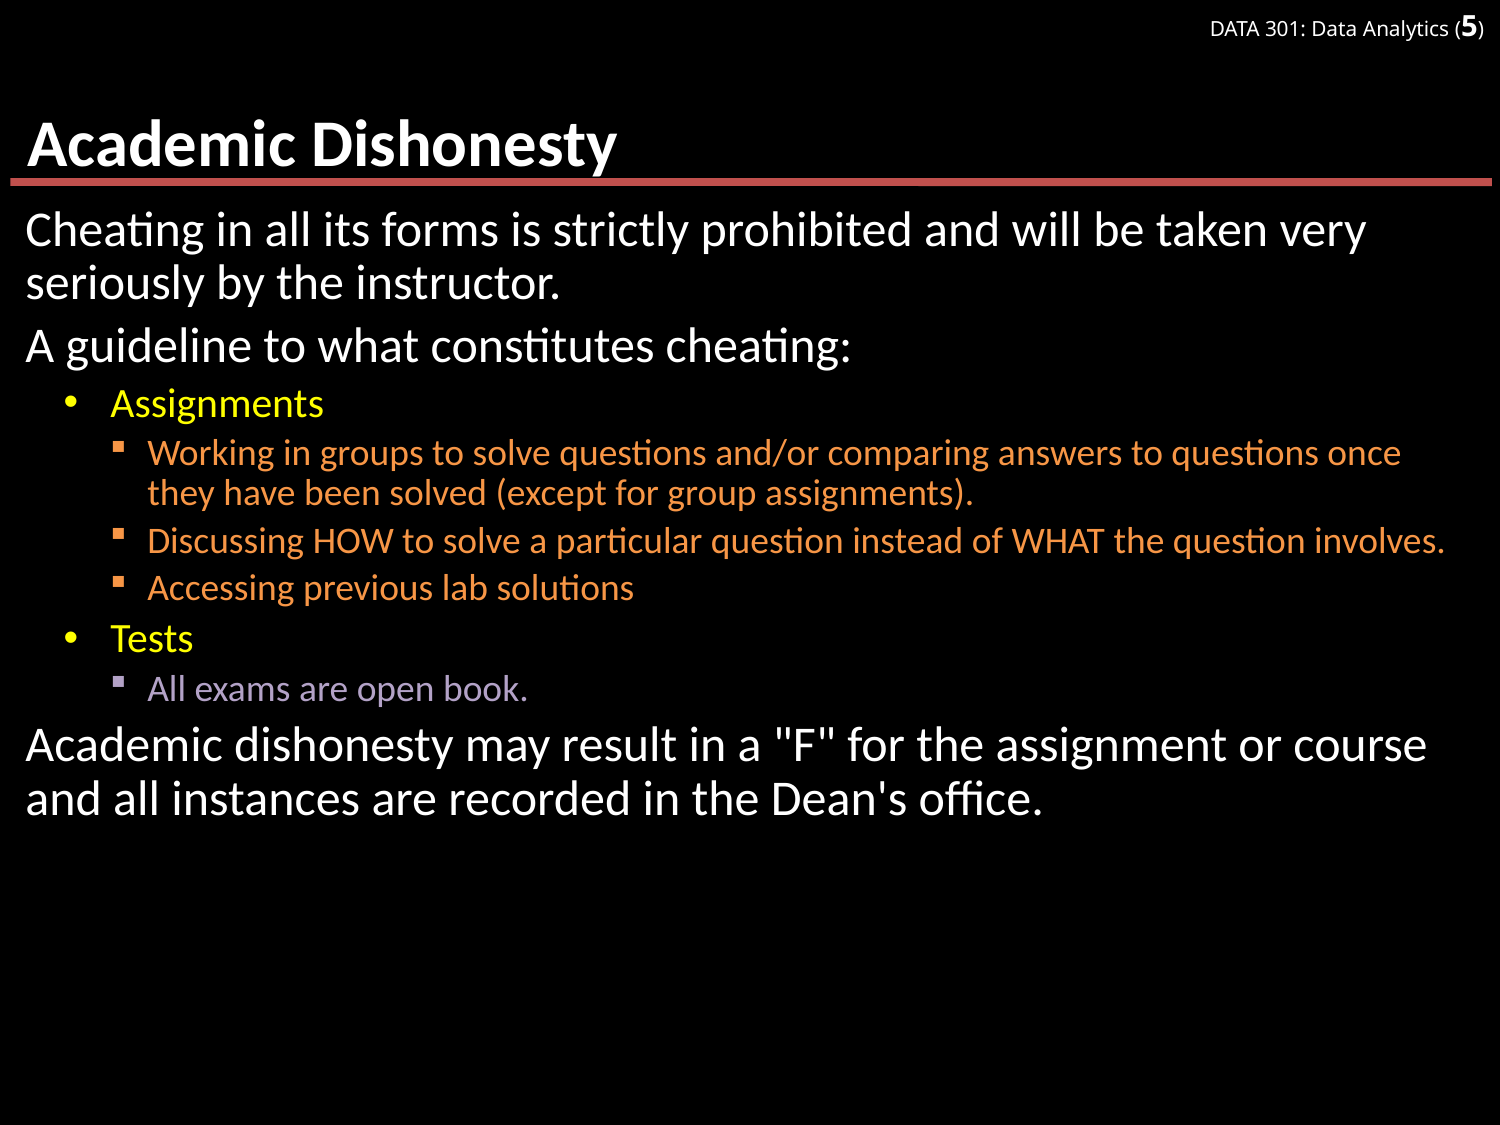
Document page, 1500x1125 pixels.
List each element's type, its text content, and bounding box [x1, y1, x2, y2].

list Cheating in all its forms is strictly prohibited and will be taken very seriously by the instructor. A guideline to what constitutes cheating: Assignments Working in groups to solve questions and/or comparing answers to questions once they have been solved (except for group assignments). Discussing HOW to solve a particular question instead of WHAT the question involves. Accessing previous lab solutions Tests All exams are open book. Academic dishonesty may result in a "F" for the assignment or course and all instances are recorded in the Dean's office. [10, 195, 1492, 1125]
title Academic Dishonesty [12, 0, 1488, 180]
